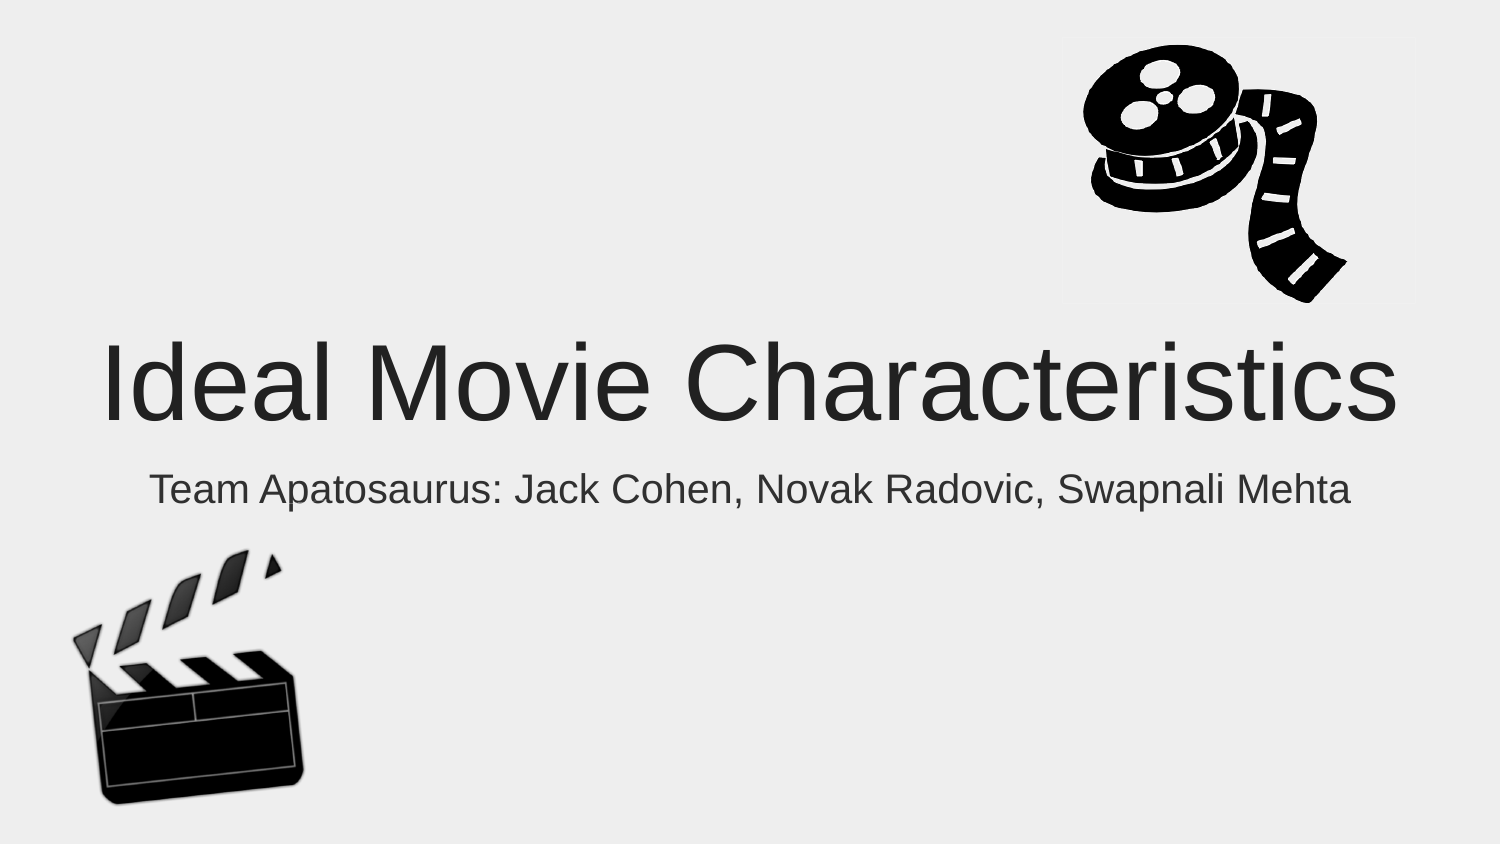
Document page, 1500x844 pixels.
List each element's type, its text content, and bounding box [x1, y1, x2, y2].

subtitle Team Apatosaurus: Jack Cohen, Novak Radovic, Swapnali Mehta [51, 458, 1449, 589]
picture [1063, 38, 1415, 303]
title Ideal Movie Characteristics [51, 122, 1449, 458]
picture [23, 500, 360, 844]
